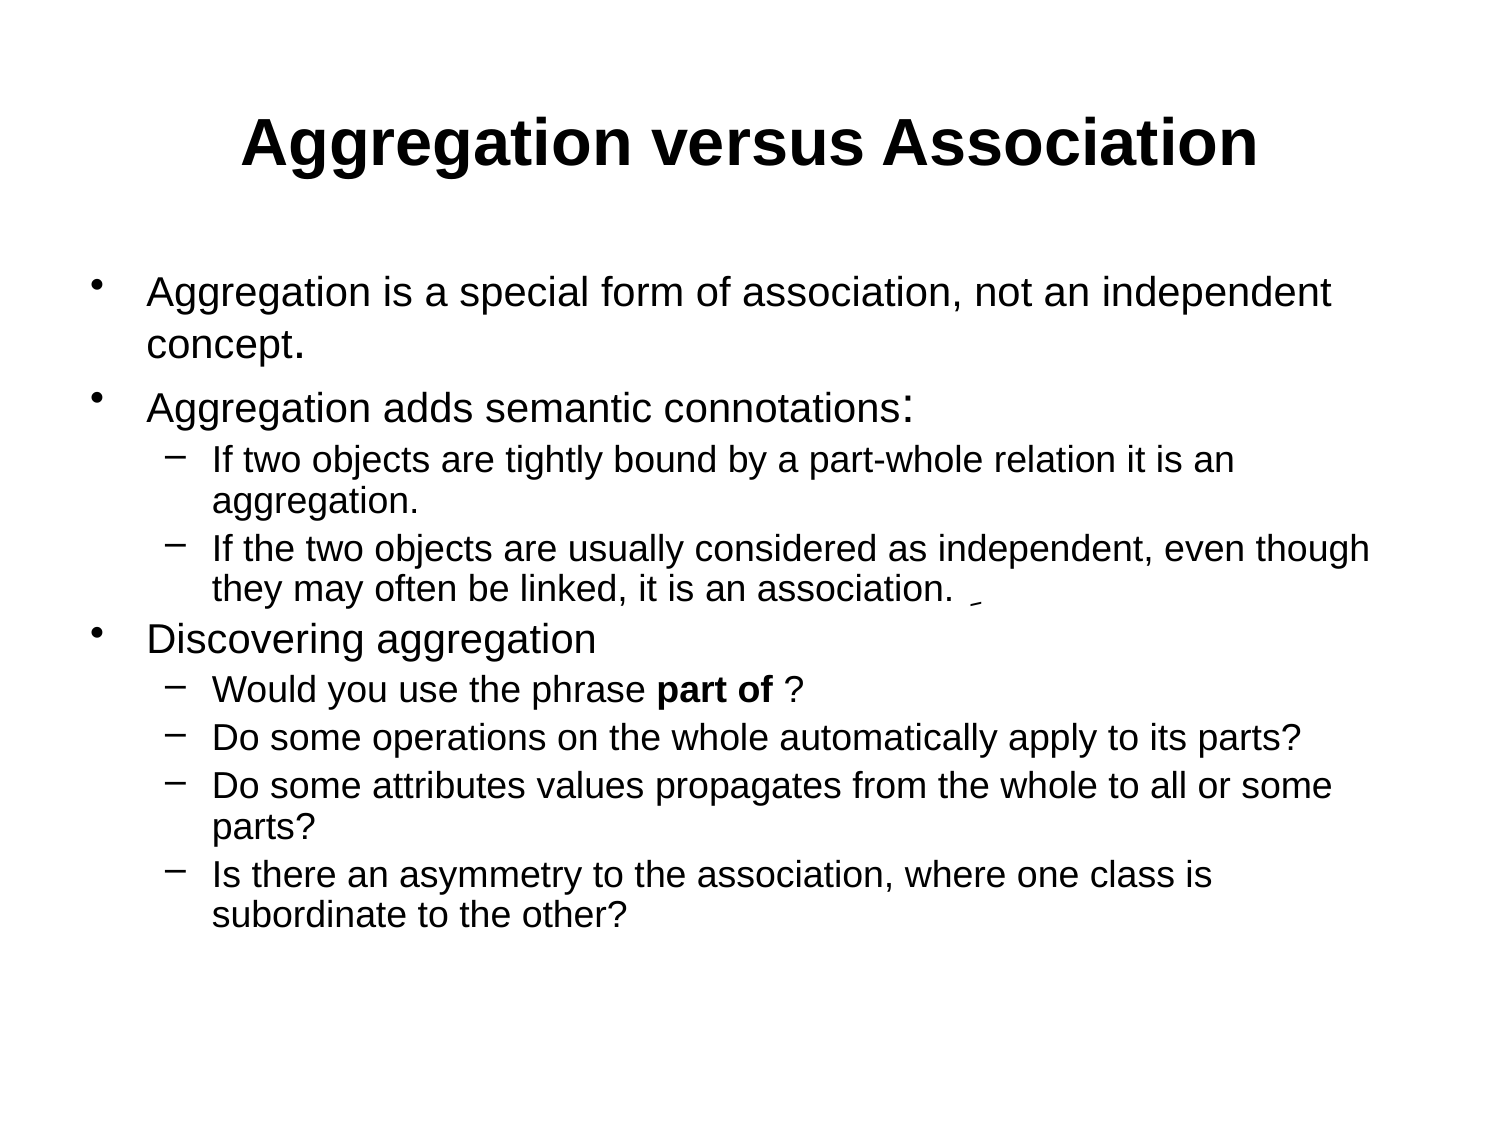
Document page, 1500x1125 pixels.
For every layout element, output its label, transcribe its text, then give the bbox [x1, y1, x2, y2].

list Aggregation is a special form of association, not an independent concept. Aggregation adds semantic connotations: If two objects are tightly bound by a part-whole relation it is an aggregation. If the two objects are usually considered as independent, even though they may often be linked, it is an association. ِ Discovering aggregation Would you use the phrase part of ? Do some operations on the whole automatically apply to its parts? Do some attributes values propagates from the whole to all or some parts? Is there an asymmetry to the association, where one class is subordinate to the other? [74, 262, 1426, 1006]
title Aggregation versus Association [74, 44, 1426, 233]
